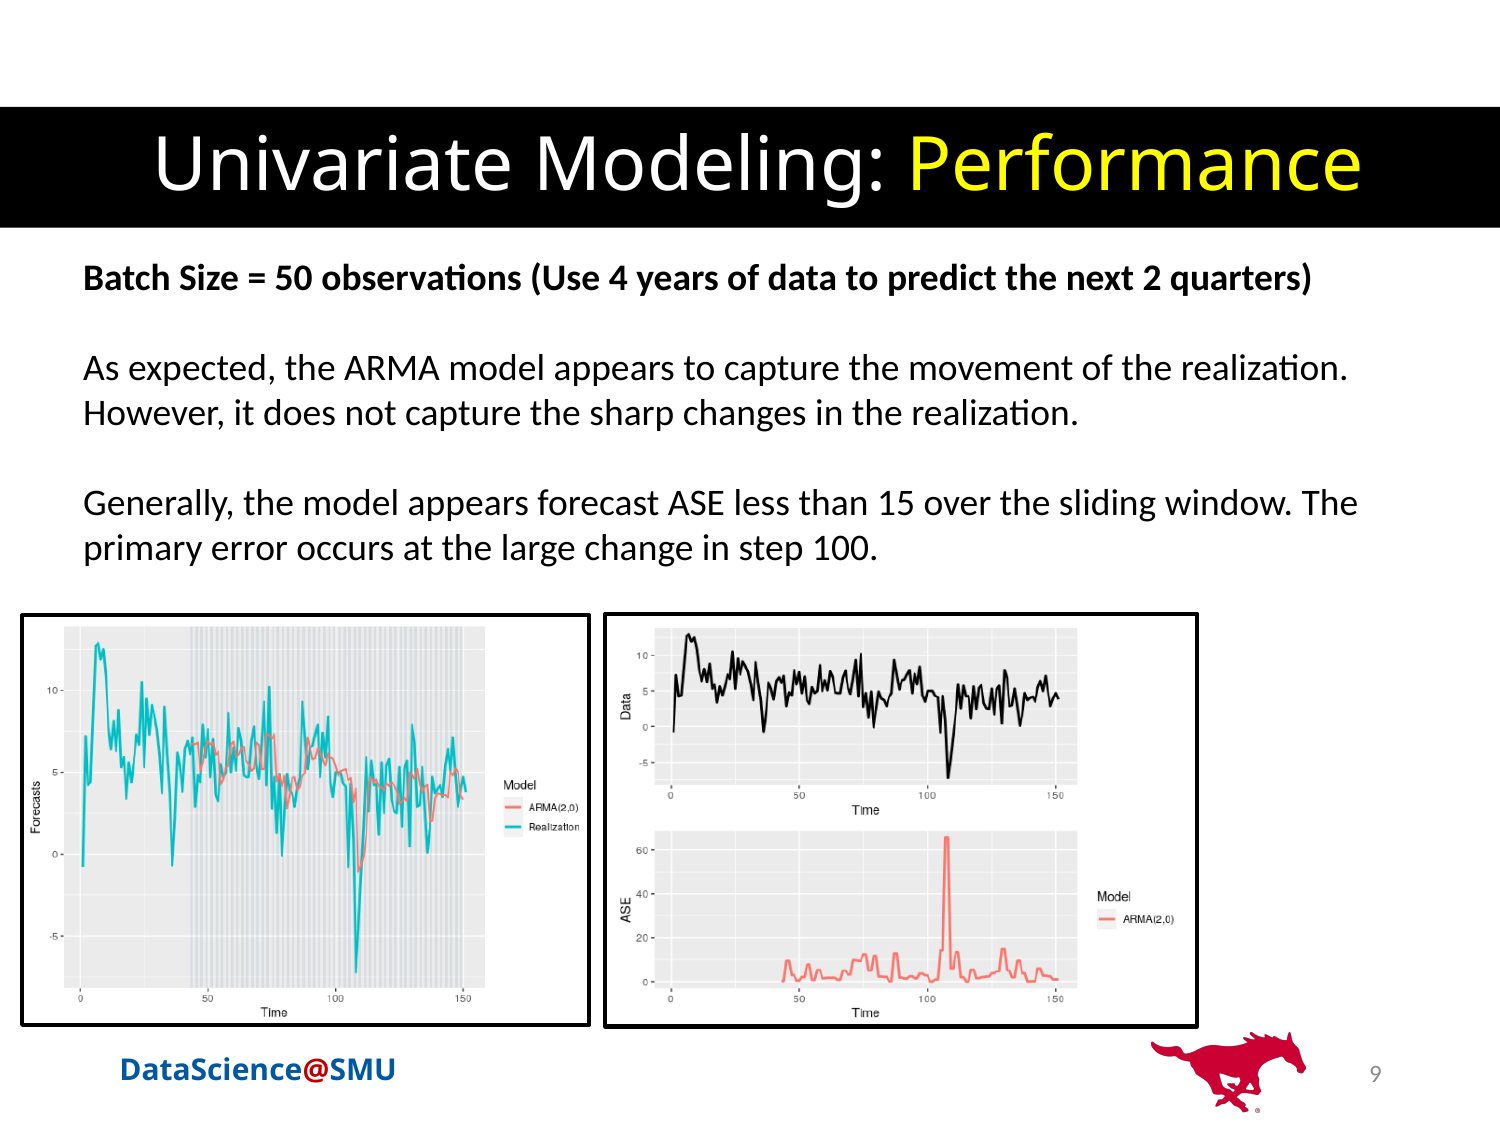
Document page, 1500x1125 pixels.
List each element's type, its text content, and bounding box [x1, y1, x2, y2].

slide_number 9 [1059, 1042, 1397, 1103]
picture [1151, 1032, 1306, 1042]
title Univariate Modeling: Performance [68, 105, 1448, 228]
text_box Batch Size = 50 observations (Use 4 years of data to predict the next 2 quarters) As expected, the ARMA model appears to capture the movement of the realization. However, it does not capture the sharp changes in the realization. Generally, the model appears forecast ASE less than 15 over the sliding window. The primary error occurs at the large change in step 100. [68, 245, 1432, 576]
picture [24, 617, 588, 1023]
picture [607, 615, 1196, 1025]
text_box [0, 106, 1500, 229]
picture [1151, 1103, 1306, 1113]
